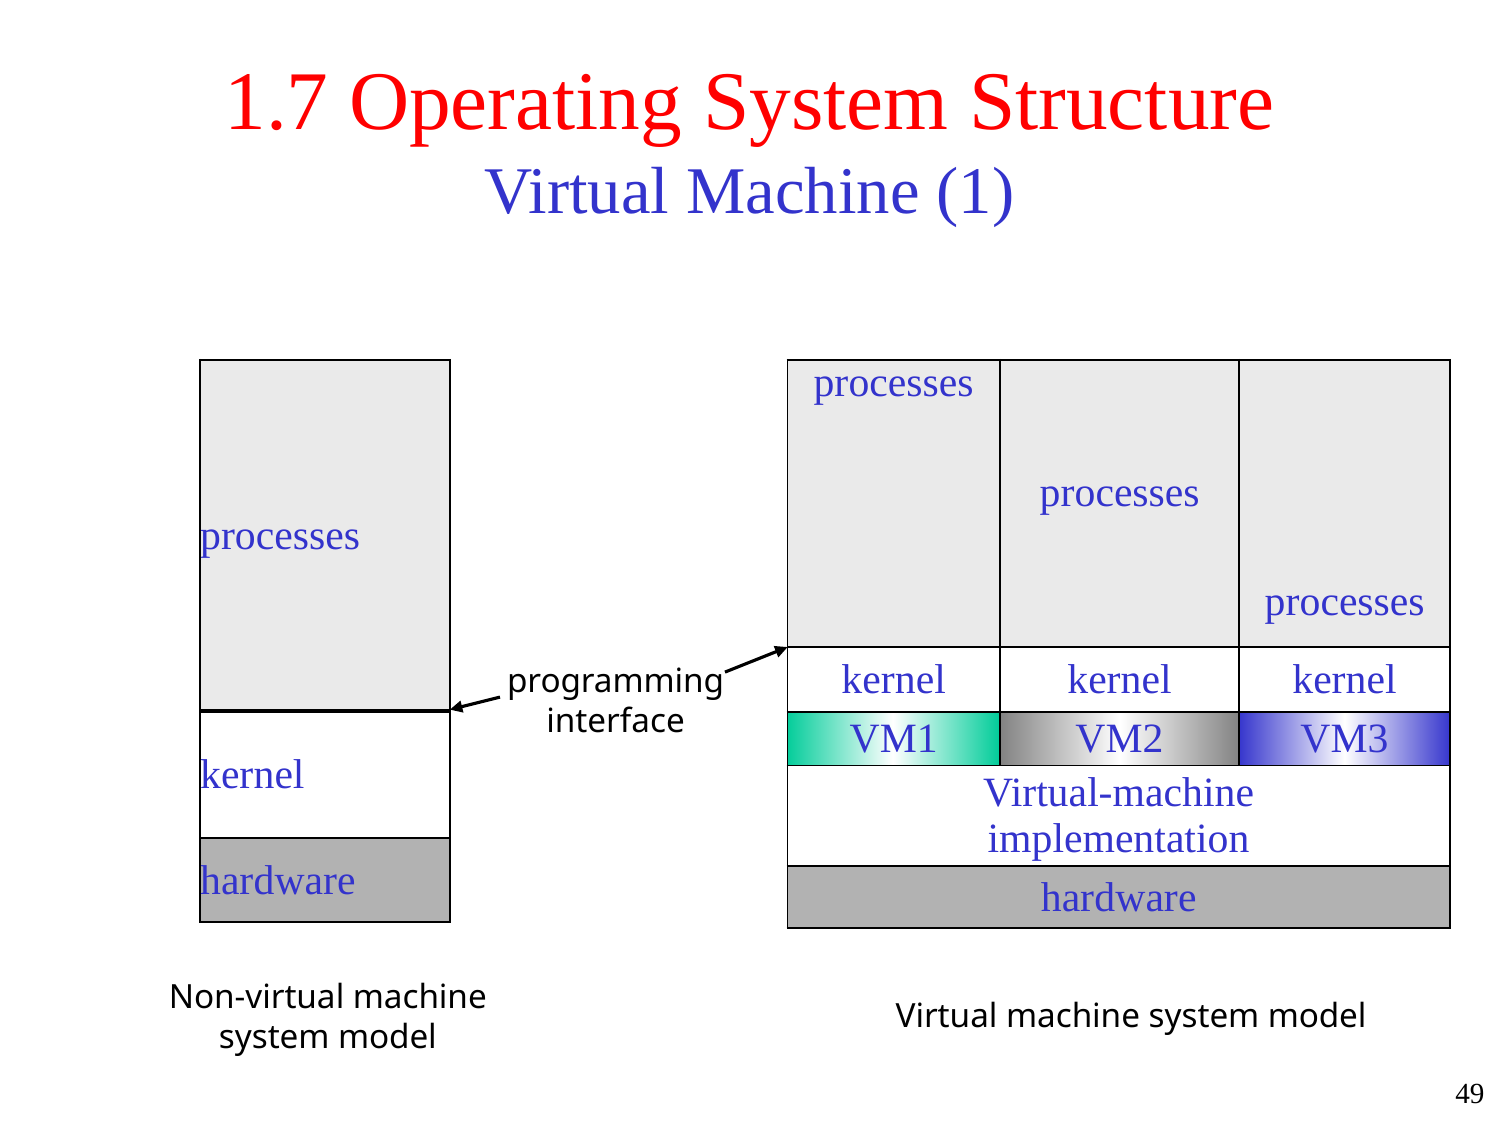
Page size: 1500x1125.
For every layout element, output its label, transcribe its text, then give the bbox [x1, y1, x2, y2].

table_cell kernel [788, 648, 999, 711]
table_cell kernel [1240, 648, 1449, 711]
table_cell kernel [1001, 648, 1238, 711]
table_cell hardware [201, 839, 449, 921]
text_box programming interface [506, 659, 725, 740]
title 1.7 Operating System Structure Virtual Machine (1) [112, 42, 1388, 231]
text_box Non-virtual machine system model [154, 967, 502, 1063]
table_header processes [788, 361, 999, 646]
text_box [724, 645, 788, 673]
table_header processes [201, 361, 449, 709]
table_header processes [1240, 361, 1449, 646]
table_cell hardware [788, 867, 1449, 927]
table_cell Virtual-machine implementation [788, 766, 1449, 865]
slide_number 49 [1433, 1066, 1500, 1125]
text_box Virtual machine system model [880, 987, 1383, 1042]
table_cell VM2 [1001, 713, 1238, 765]
table_header processes [1001, 361, 1238, 646]
table_cell VM3 [1240, 713, 1449, 765]
table_cell VM1 [788, 713, 999, 765]
table_cell kernel [201, 713, 449, 837]
text_box [450, 696, 500, 713]
